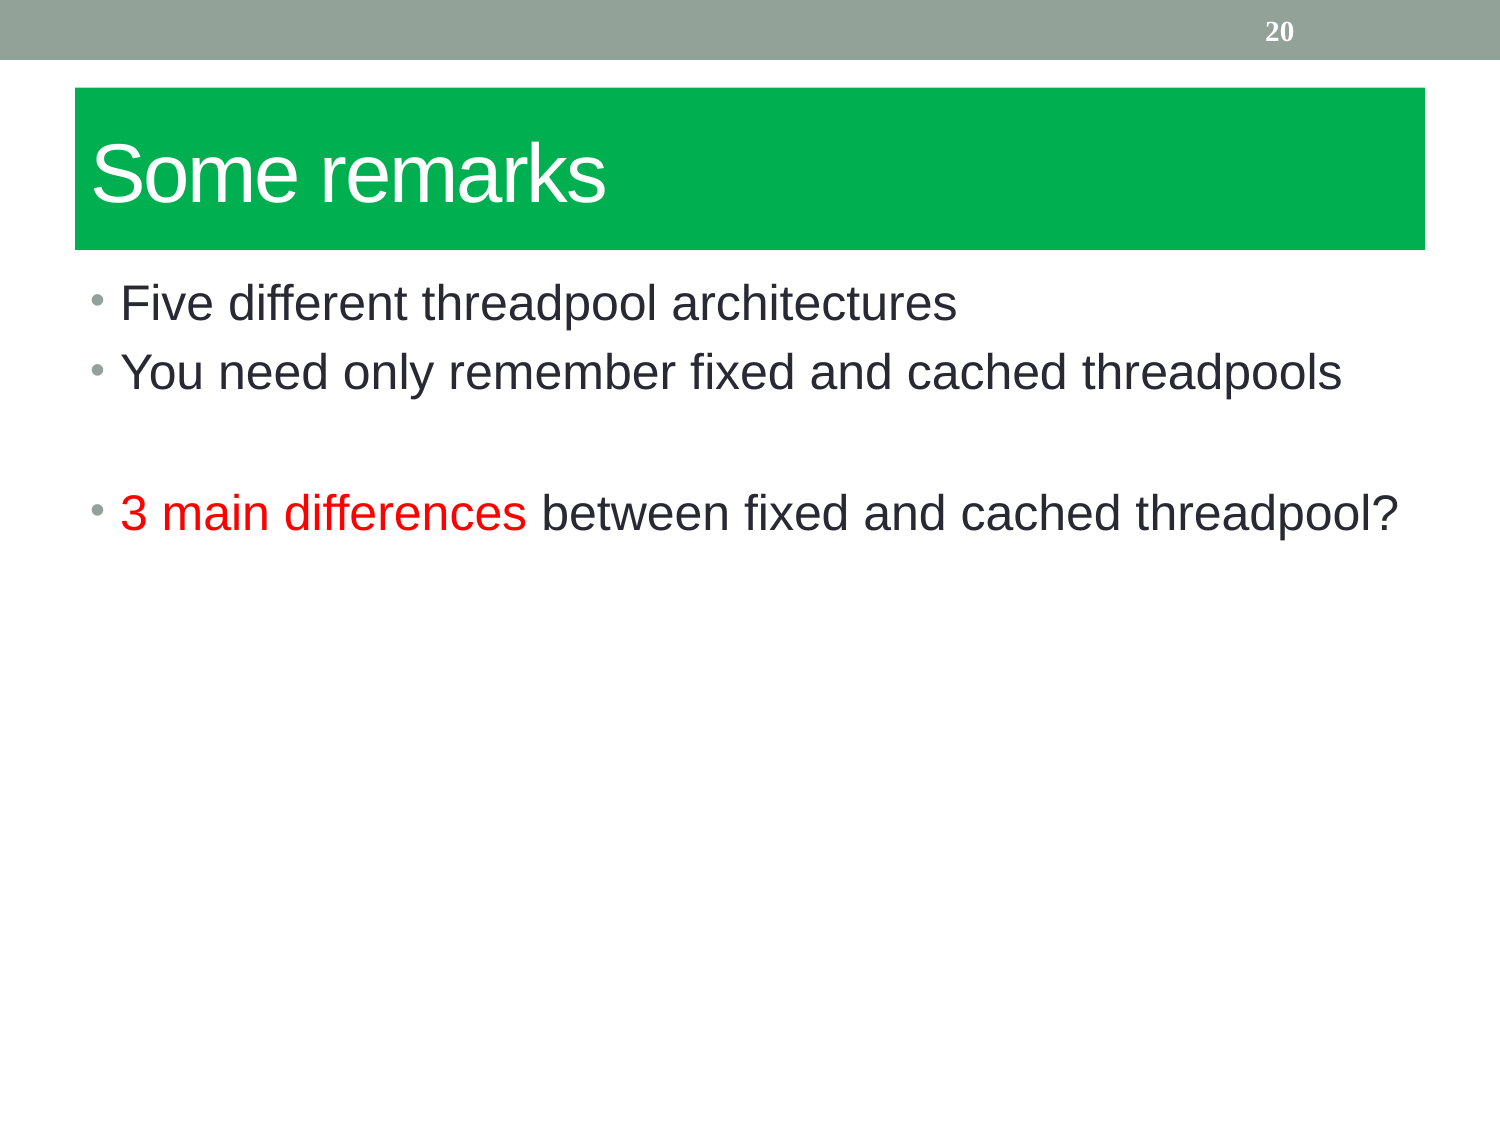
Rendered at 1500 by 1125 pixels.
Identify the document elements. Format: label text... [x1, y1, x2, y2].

list Five different threadpool architectures You need only remember fixed and cached threadpools 3 main differences between fixed and cached threadpool? [75, 262, 1425, 1063]
title Some remarks [75, 87, 1425, 250]
slide_number 20 [1250, 3, 1425, 57]
